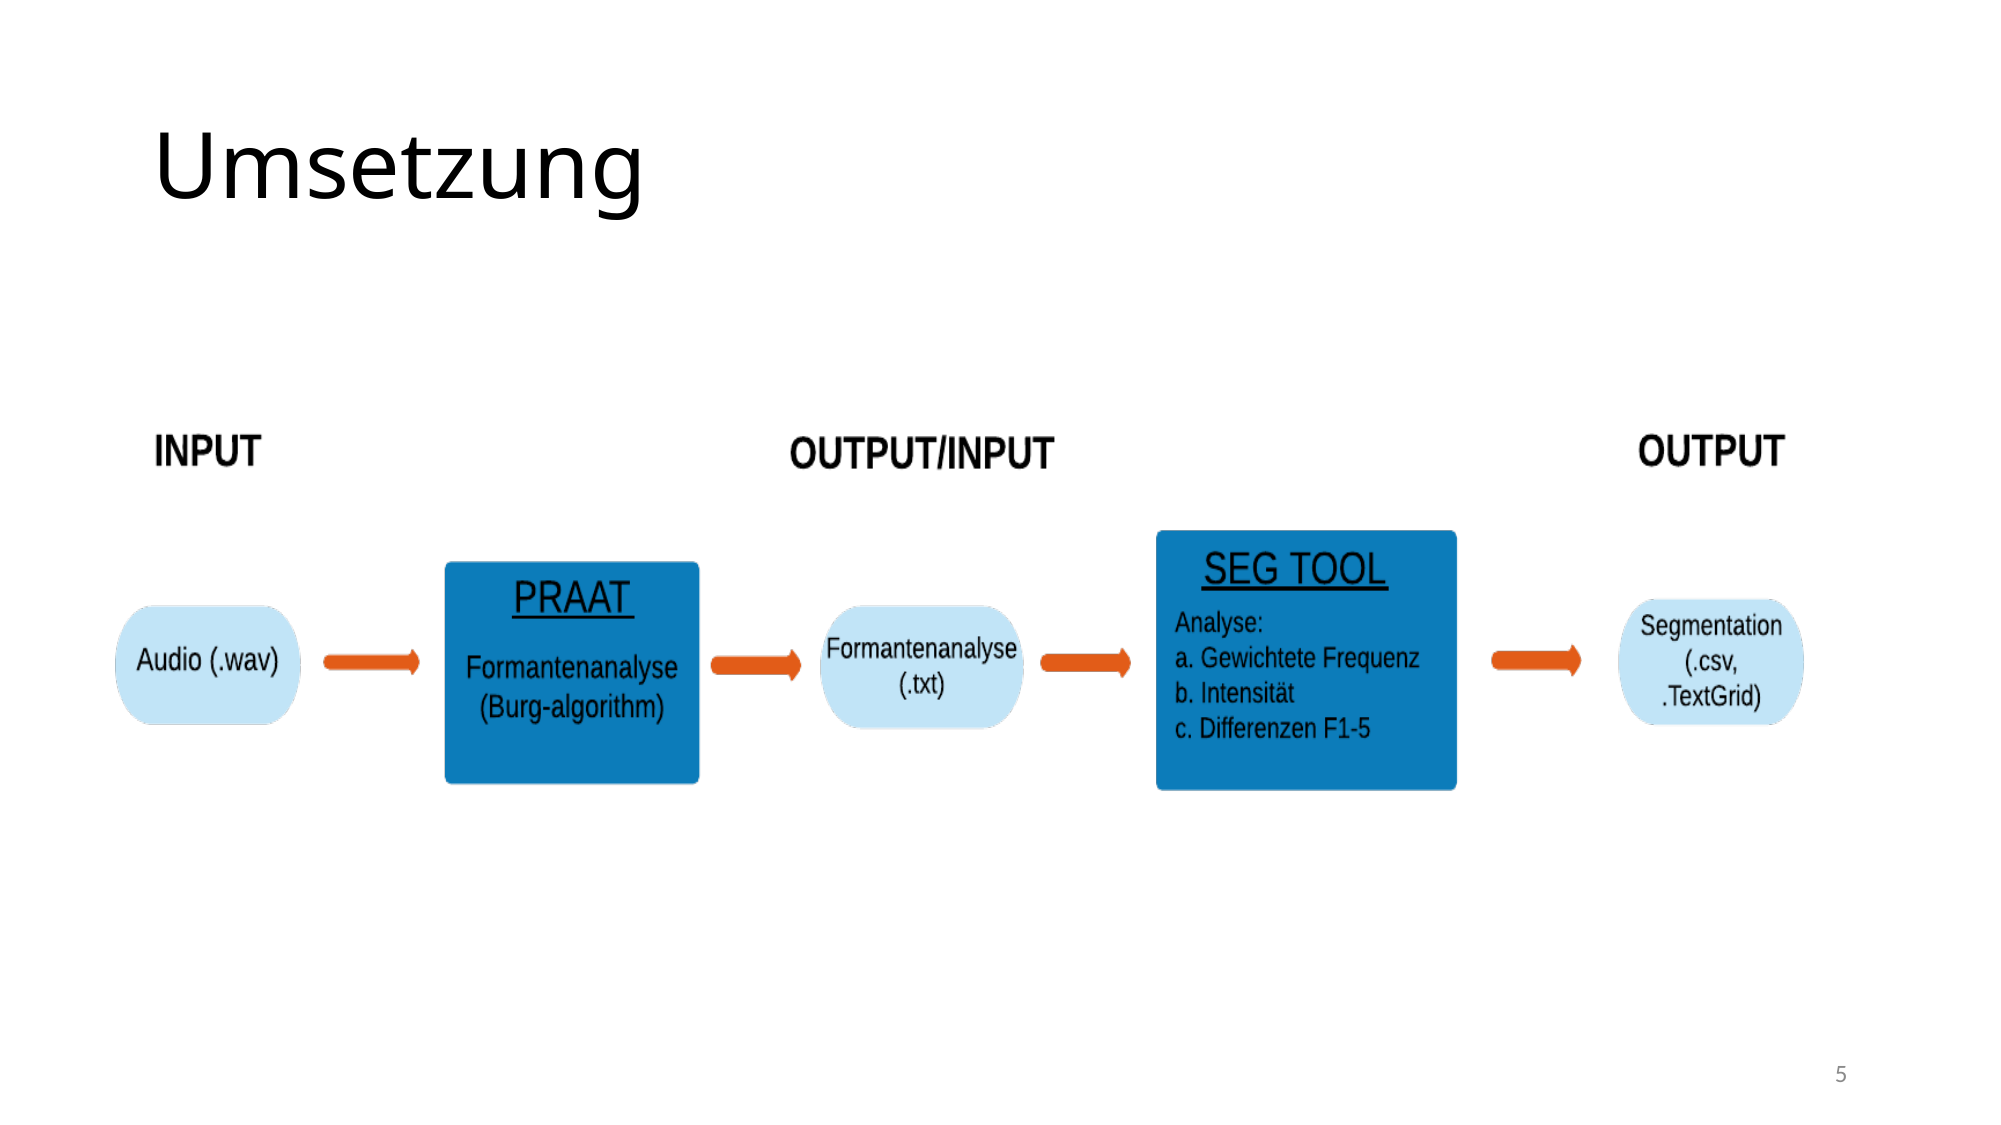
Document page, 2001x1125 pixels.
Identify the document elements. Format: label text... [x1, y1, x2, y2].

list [69, 387, 1863, 821]
slide_number 5 [1412, 1042, 1863, 1103]
title Umsetzung [137, 59, 1863, 278]
